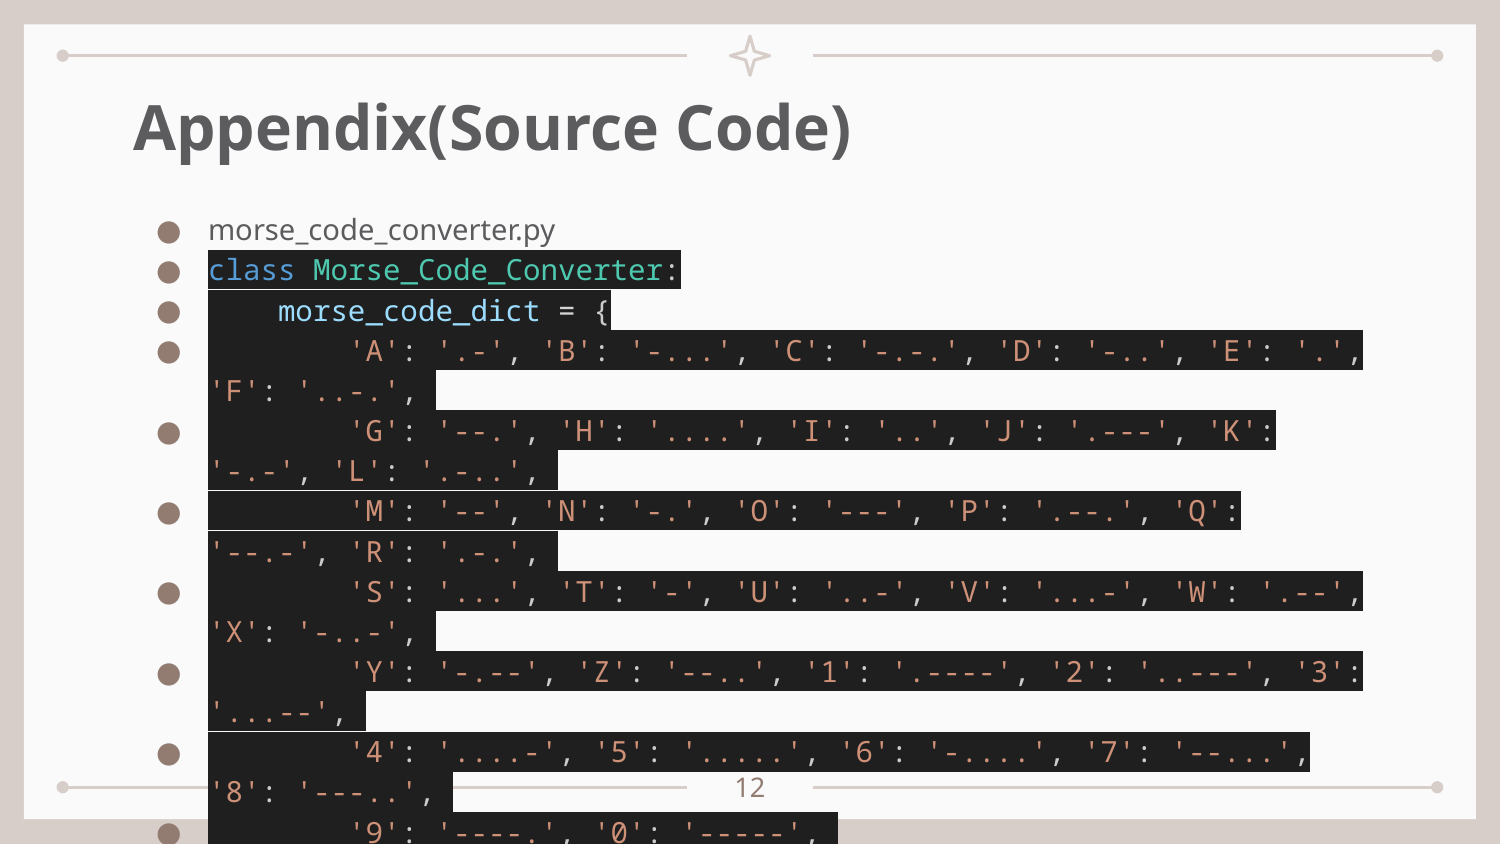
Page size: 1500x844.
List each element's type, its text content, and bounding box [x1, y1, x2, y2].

title Appendix(Source Code) [118, 72, 1382, 167]
list morse_code_converter.py class Morse_Code_Converter: morse_code_dict = { 'A': '.-', 'B': '-...', 'C': '-.-.', 'D': '-..', 'E': '.', 'F': '..-.', 'G': '--.', 'H': '....', 'I': '..', 'J': '.---', 'K': '-.-', 'L': '.-..', 'M': '--', 'N': '-.', 'O': '---', 'P': '.--.', 'Q': '--.-', 'R': '.-.', 'S': '...', 'T': '-', 'U': '..-', 'V': '...-', 'W': '.--', 'X': '-..-', 'Y': '-.--', 'Z': '--..', '1': '.----', '2': '..---', '3': '...--', '4': '....-', '5': '.....', '6': '-....', '7': '--...', '8': '---..', '9': '----.', '0': '-----', } reverse_morse_code_dict = {v: k for k, v in morse_code_dict.items()} def text_to_morse(self, text): morse_code = [] for line in text.splitlines(): # Split the text into lines morse_line = [] for word in line.split(' '): # Separate words into a list by ' ' morse_word = ','.join(self.morse_code_dict.get(char.upper(), '') for char in word) # Convert each char into morse, joined by ',' morse_line.append(morse_word) morse_code.append(', ,'.join(morse_line)) return '\n'.join(morse_code) # Join the lines with newline character def morse_to_text(self, morse): text = [] for morse_line in morse.split('\n'): # Split the morse code into lines line = [] for morse_word in morse_line.split(', ,'): word = ''.join(self.reverse_morse_code_dict.get(code, '') for code in morse_word.split(',')) line.append(word) text.append(' '.join(line)) return '\n'.join(text) # Join the lines with newline character [118, 191, 1382, 600]
slide_number 12 [705, 755, 795, 810]
